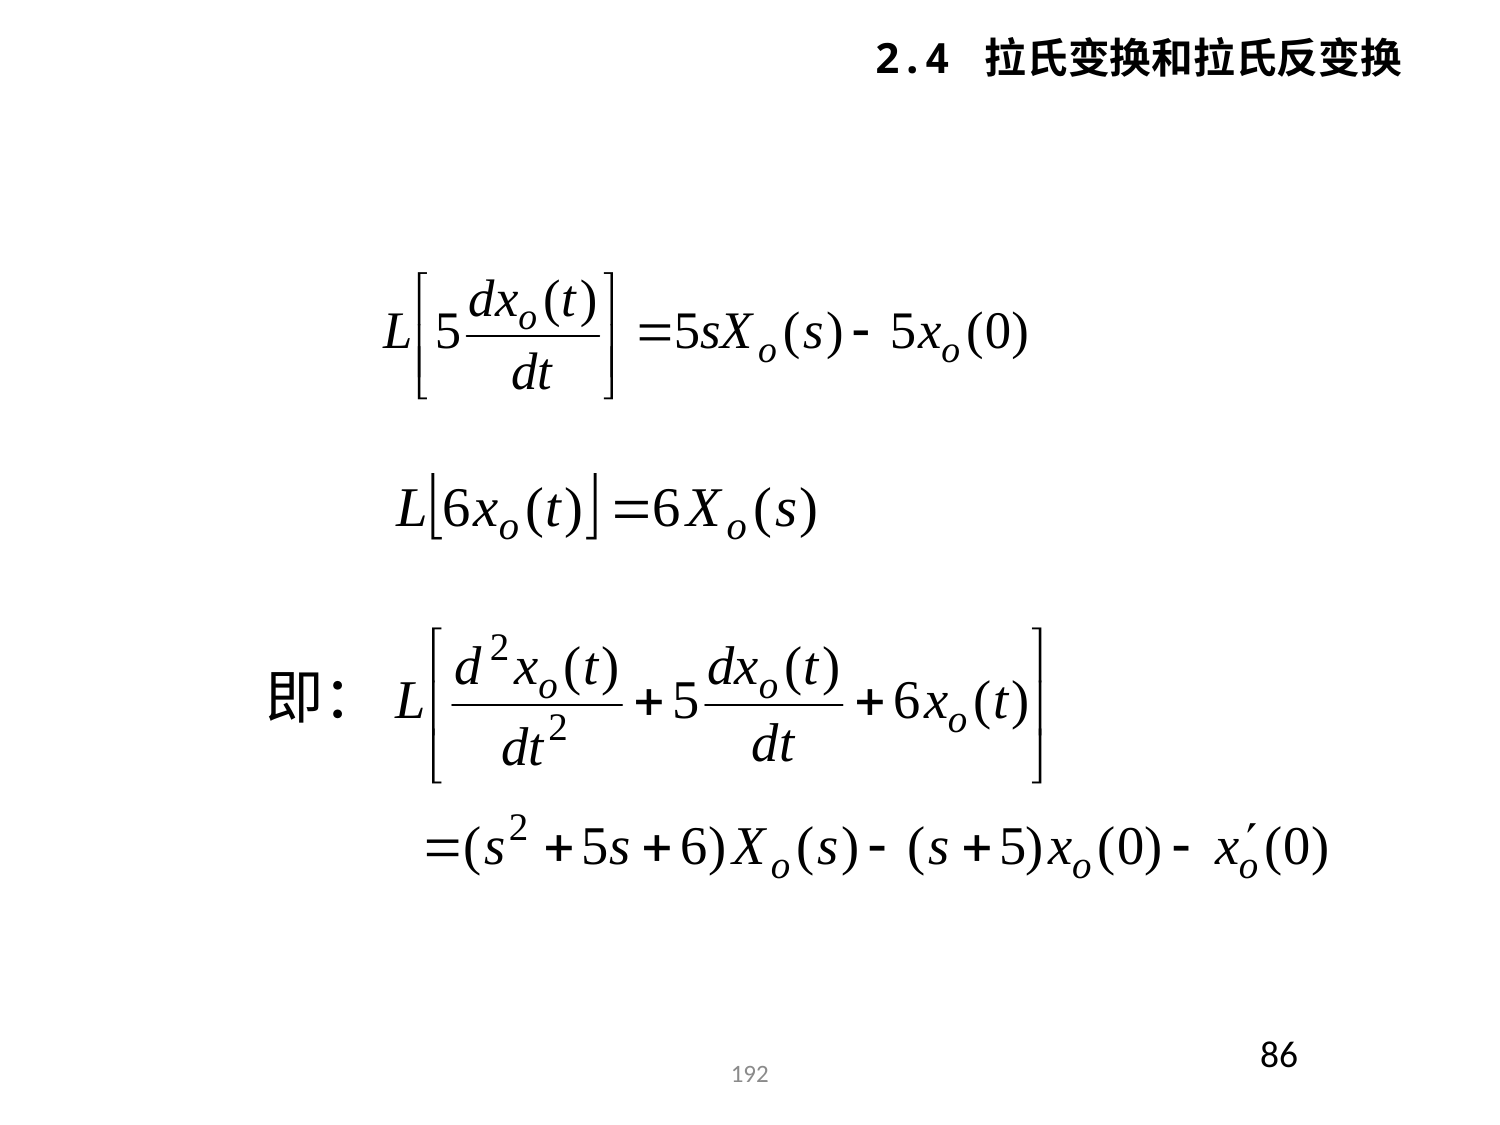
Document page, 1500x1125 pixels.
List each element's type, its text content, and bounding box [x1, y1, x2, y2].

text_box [374, 262, 1038, 410]
text_box 2.4 拉氏变换和拉氏反变换 [806, 34, 1471, 90]
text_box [249, 618, 1338, 888]
text_box 86 [1245, 1023, 1434, 1083]
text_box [387, 473, 826, 551]
footer 192 [512, 1042, 988, 1103]
